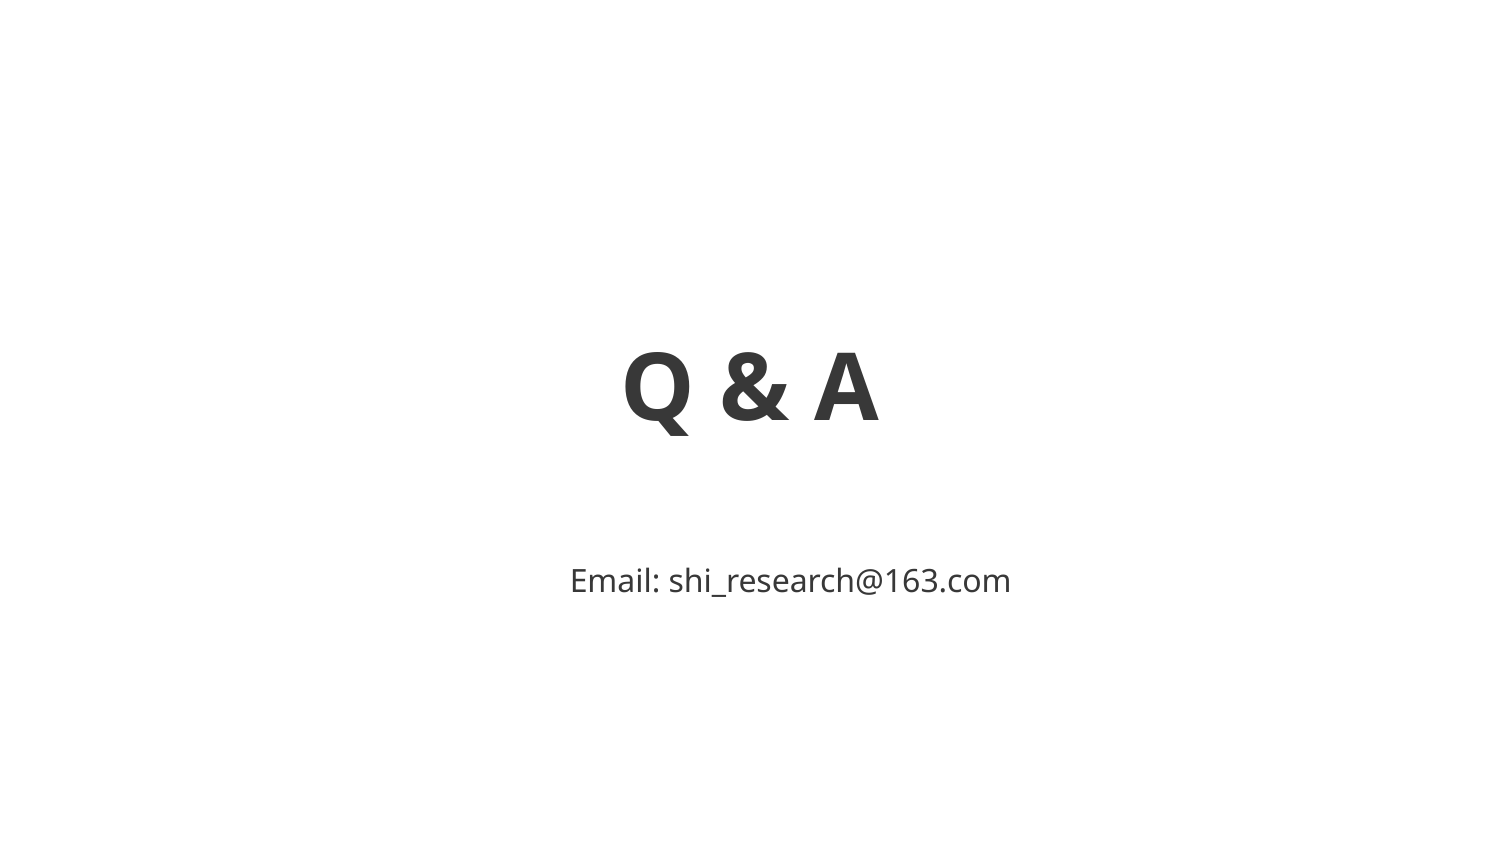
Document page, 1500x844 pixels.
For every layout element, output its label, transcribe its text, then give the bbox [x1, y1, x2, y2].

text_box Q & A [471, 297, 1029, 468]
text_box Email: shi_research@163.com [555, 534, 1085, 633]
